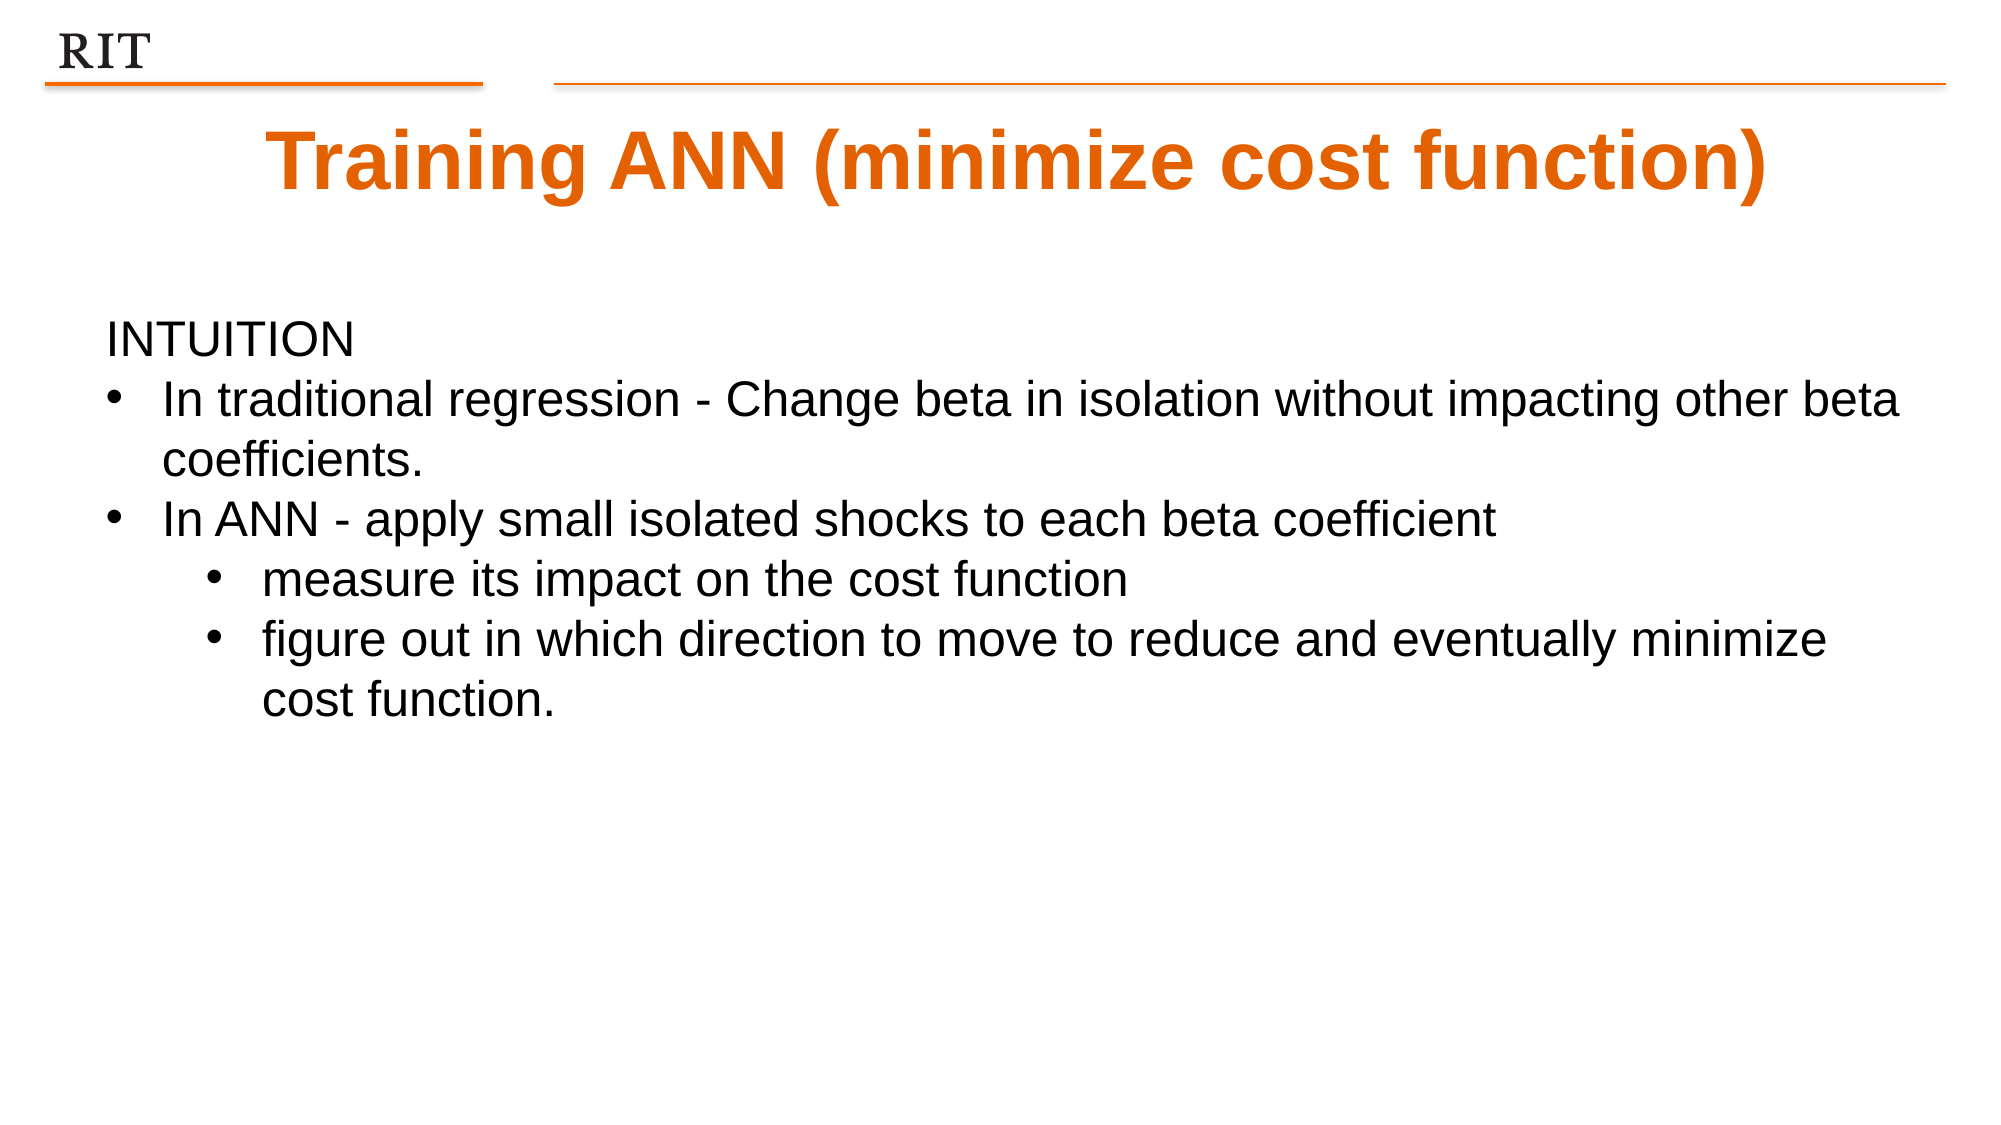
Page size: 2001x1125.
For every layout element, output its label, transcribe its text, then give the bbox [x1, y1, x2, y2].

text_box INTUITION In traditional regression - Change beta in isolation without impacting other beta coefficients. In ANN - apply small isolated shocks to each beta coefficient measure its impact on the cost function figure out in which direction to move to reduce and eventually minimize cost function. [85, 226, 1928, 1043]
title Training ANN (minimize cost function) [117, 114, 1918, 198]
